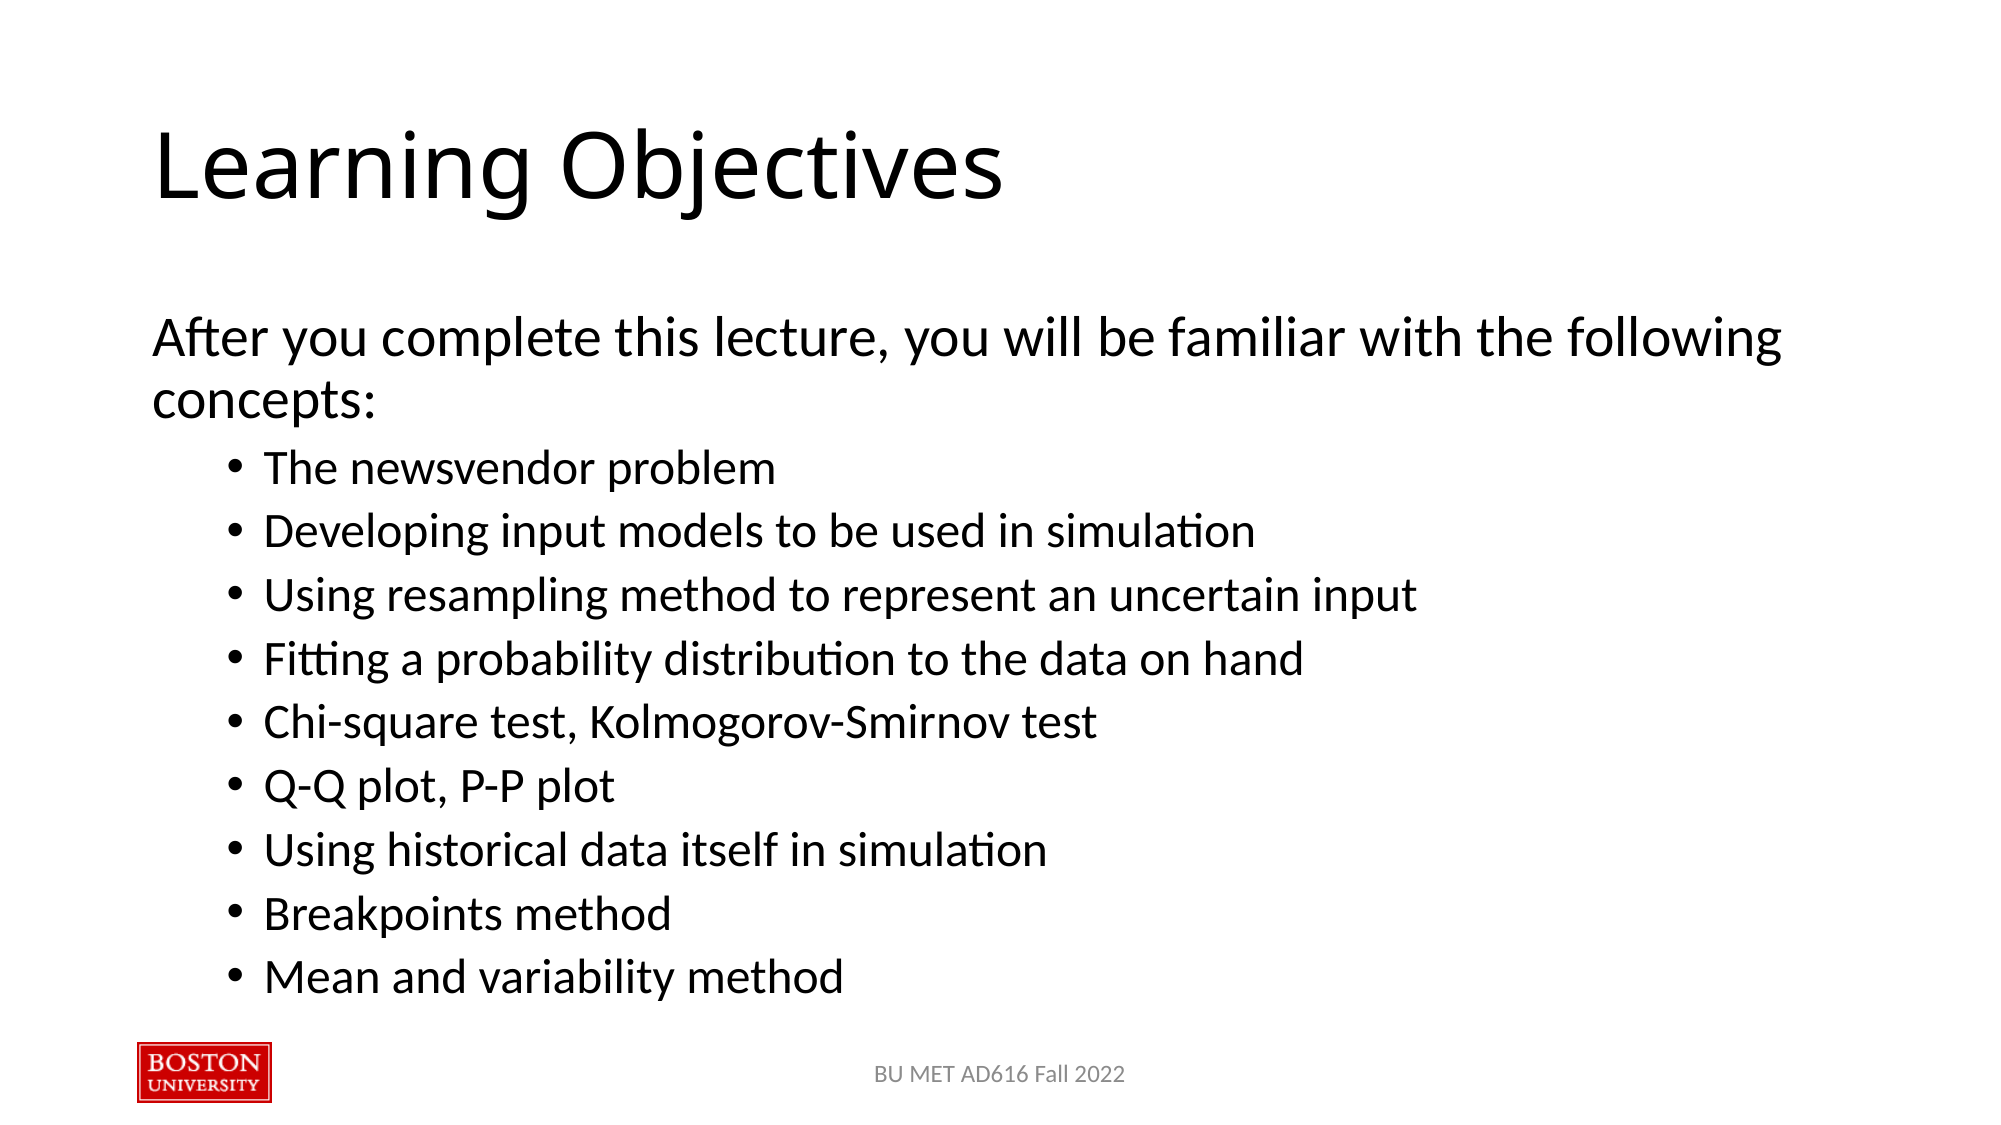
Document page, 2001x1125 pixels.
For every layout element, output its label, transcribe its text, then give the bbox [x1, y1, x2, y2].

footer BU MET AD616 Fall 2022 [662, 1042, 1338, 1103]
picture [137, 1042, 272, 1103]
list After you complete this lecture, you will be familiar with the following concepts: The newsvendor problem Developing input models to be used in simulation Using resampling method to represent an uncertain input Fitting a probability distribution to the data on hand Chi-square test, Kolmogorov-Smirnov test Q-Q plot, P-P plot Using historical data itself in simulation Breakpoints method Mean and variability method [137, 299, 1863, 1014]
title Learning Objectives [137, 59, 1863, 278]
